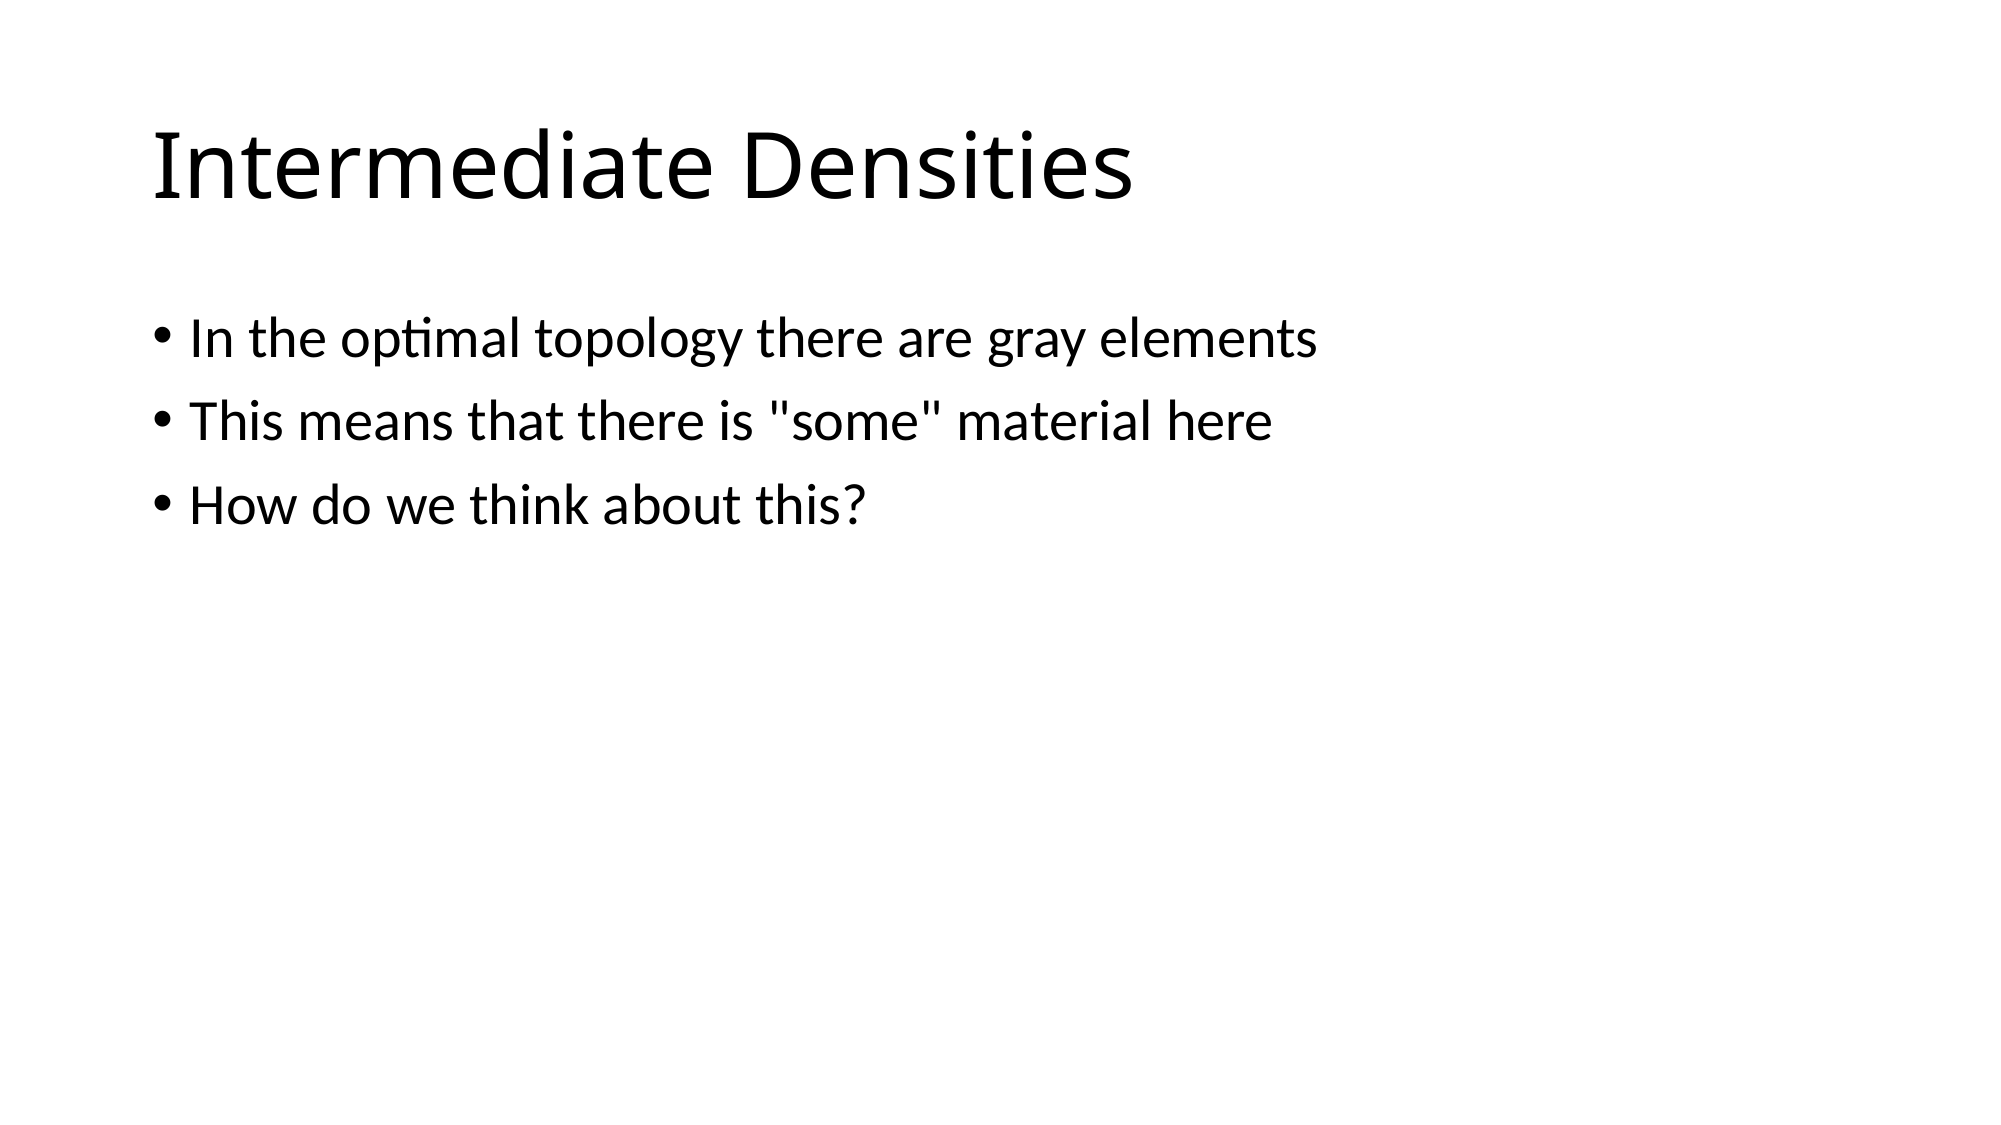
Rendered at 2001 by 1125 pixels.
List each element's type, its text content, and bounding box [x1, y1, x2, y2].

title Intermediate Densities [137, 59, 1863, 278]
list In the optimal topology there are gray elements This means that there is "some" material here How do we think about this? [137, 299, 1863, 1014]
